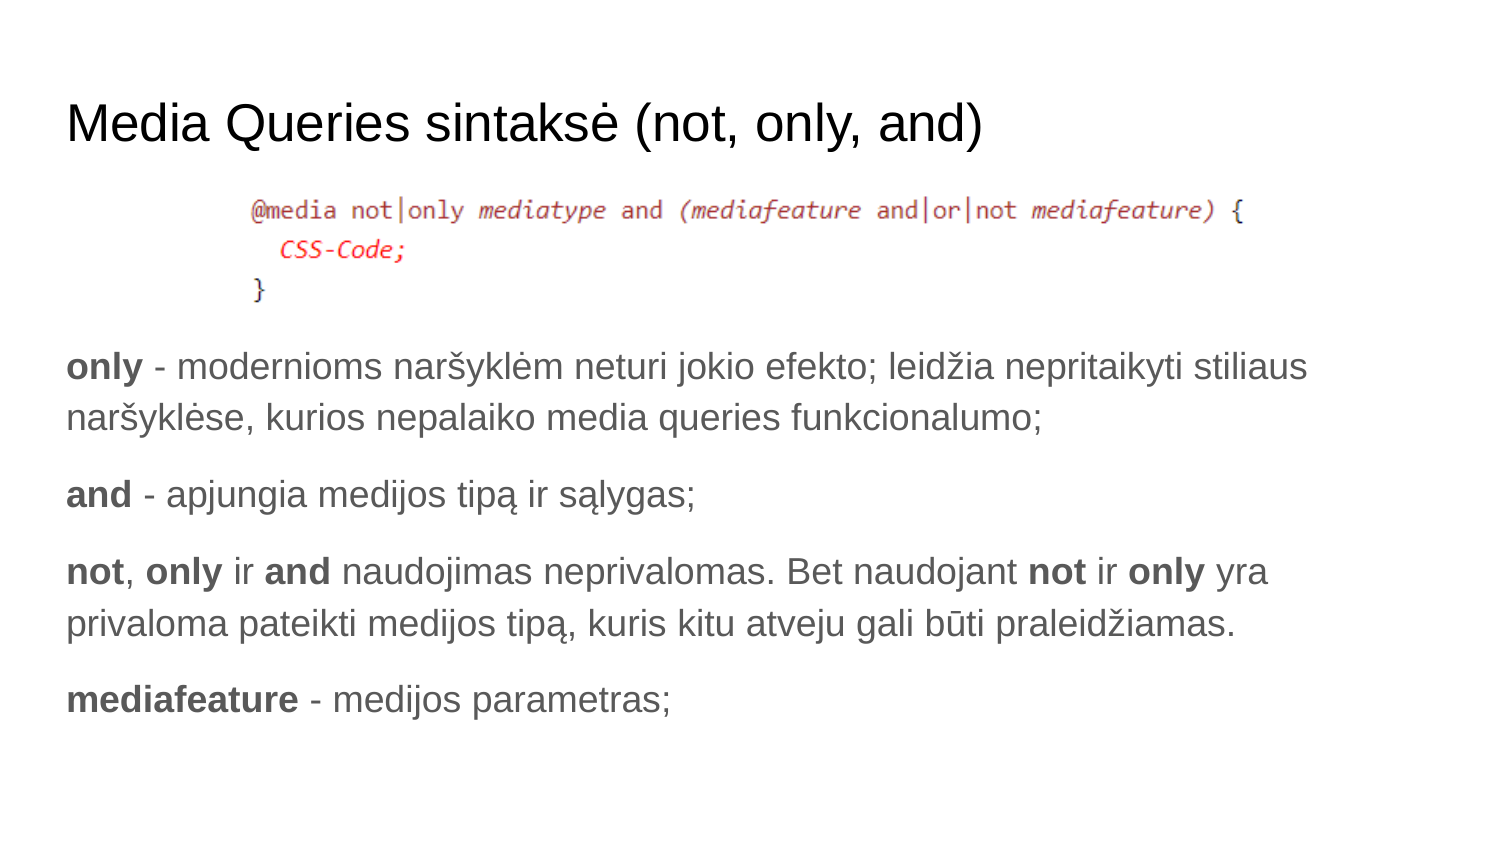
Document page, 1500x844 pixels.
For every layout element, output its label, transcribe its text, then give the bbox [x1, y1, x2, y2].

title Media Queries sintaksė (not, only, and) [51, 72, 1449, 167]
list only - modernioms naršyklėm neturi jokio efekto; leidžia nepritaikyti stiliaus naršyklėse, kurios nepalaiko media queries funkcionalumo; and - apjungia medijos tipą ir sąlygas; not, only ir and naudojimas neprivalomas. Bet naudojant not ir only yra privaloma pateikti medijos tipą, kuris kitu atveju gali būti praleidžiamas. mediafeature - medijos parametras; [51, 319, 1449, 750]
picture [244, 181, 1255, 315]
